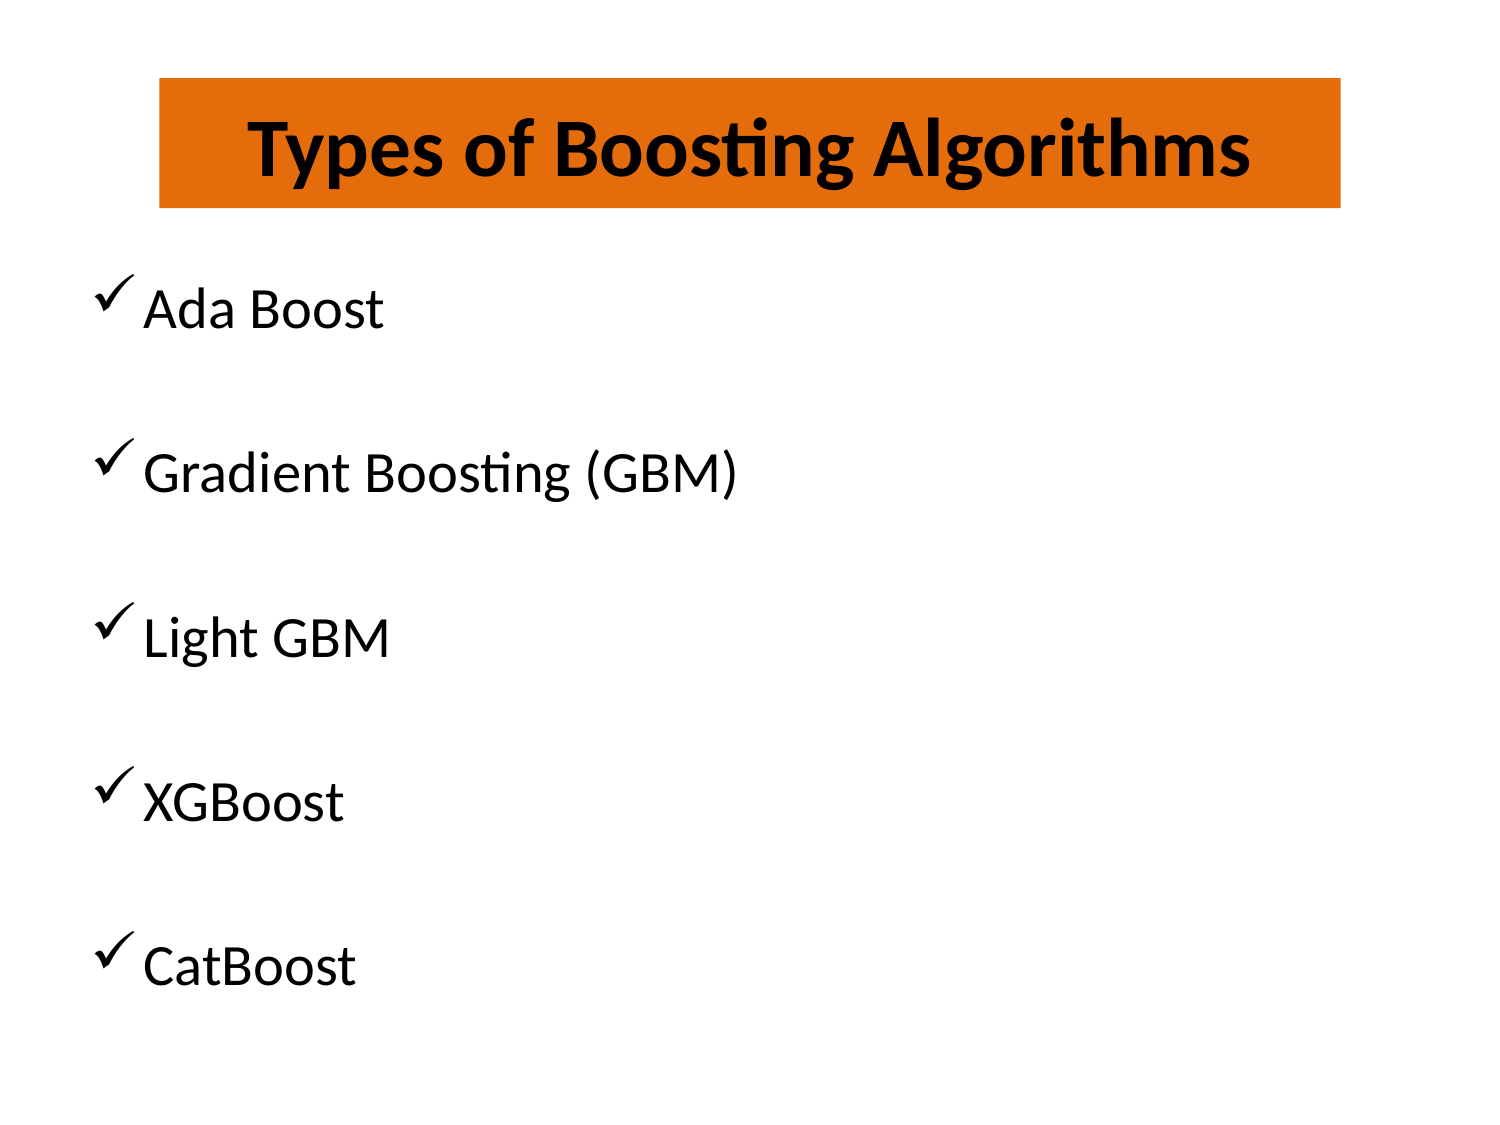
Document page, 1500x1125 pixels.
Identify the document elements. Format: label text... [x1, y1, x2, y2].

title Types of Boosting Algorithms [159, 78, 1341, 209]
list Ada Boost Gradient Boosting (GBM) Light GBM XGBoost CatBoost [75, 262, 1425, 1005]
